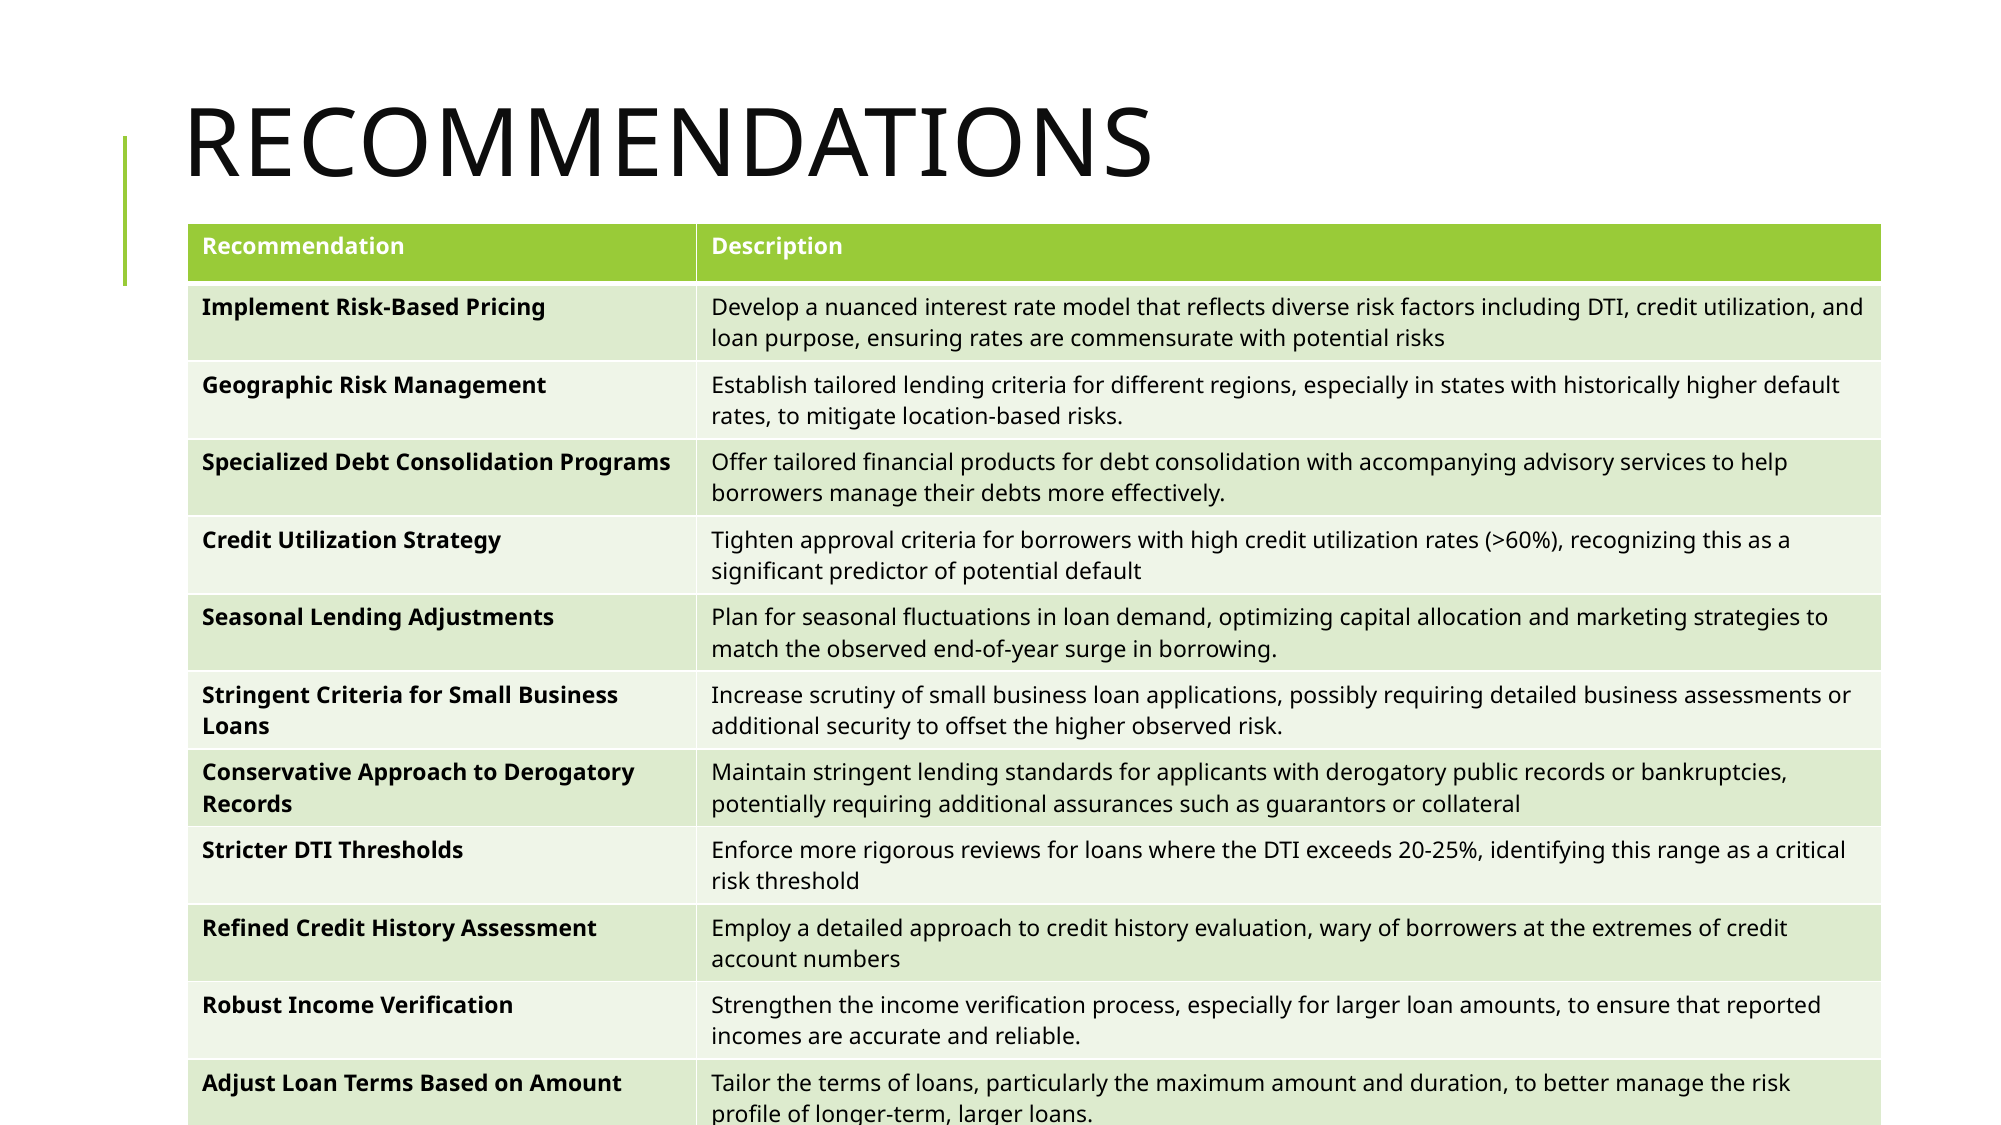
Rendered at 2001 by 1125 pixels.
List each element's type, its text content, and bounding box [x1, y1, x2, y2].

table_cell Implement Risk-Based Pricing [188, 286, 696, 360]
table_cell Seasonal Lending Adjustments [188, 595, 696, 670]
table_cell Employ a detailed approach to credit history evaluation, wary of borrowers at the extremes of credit account numbers [697, 905, 1881, 981]
table_cell Plan for seasonal fluctuations in loan demand, optimizing capital allocation and marketing strategies to match the observed end-of-year surge in borrowing. [697, 595, 1881, 670]
table_cell Enforce more rigorous reviews for loans where the DTI exceeds 20-25%, identifying this range as a critical risk threshold [697, 827, 1881, 903]
table_header Recommendation [188, 224, 696, 281]
table_cell Conservative Approach to Derogatory Records [188, 750, 696, 826]
table_cell Stringent Criteria for Small Business Loans [188, 672, 696, 748]
table_cell Maintain stringent lending standards for applicants with derogatory public records or bankruptcies, potentially requiring additional assurances such as guarantors or collateral [697, 750, 1881, 826]
table_cell Increase scrutiny of small business loan applications, possibly requiring detailed business assessments or additional security to offset the higher observed risk. [697, 672, 1881, 748]
table_cell Tailor the terms of loans, particularly the maximum amount and duration, to better manage the risk profile of longer-term, larger loans. [697, 1060, 1881, 1125]
title Recommendations [168, 96, 1763, 202]
table_cell Robust Income Verification [188, 982, 696, 1058]
table_cell Refined Credit History Assessment [188, 905, 696, 981]
table_cell Geographic Risk Management [188, 362, 696, 438]
table_header Description [697, 224, 1881, 281]
table_cell Credit Utilization Strategy [188, 517, 696, 593]
table_cell Adjust Loan Terms Based on Amount [188, 1060, 696, 1125]
table_cell Offer tailored financial products for debt consolidation with accompanying advisory services to help borrowers manage their debts more effectively. [697, 440, 1881, 515]
table_cell Tighten approval criteria for borrowers with high credit utilization rates (>60%), recognizing this as a significant predictor of potential default [697, 517, 1881, 593]
table_cell Specialized Debt Consolidation Programs [188, 440, 696, 515]
table_cell Establish tailored lending criteria for different regions, especially in states with historically higher default rates, to mitigate location-based risks. [697, 362, 1881, 438]
table_cell Develop a nuanced interest rate model that reflects diverse risk factors including DTI, credit utilization, and loan purpose, ensuring rates are commensurate with potential risks [697, 286, 1881, 360]
table_cell Strengthen the income verification process, especially for larger loan amounts, to ensure that reported incomes are accurate and reliable. [697, 982, 1881, 1058]
table_cell Stricter DTI Thresholds [188, 827, 696, 903]
